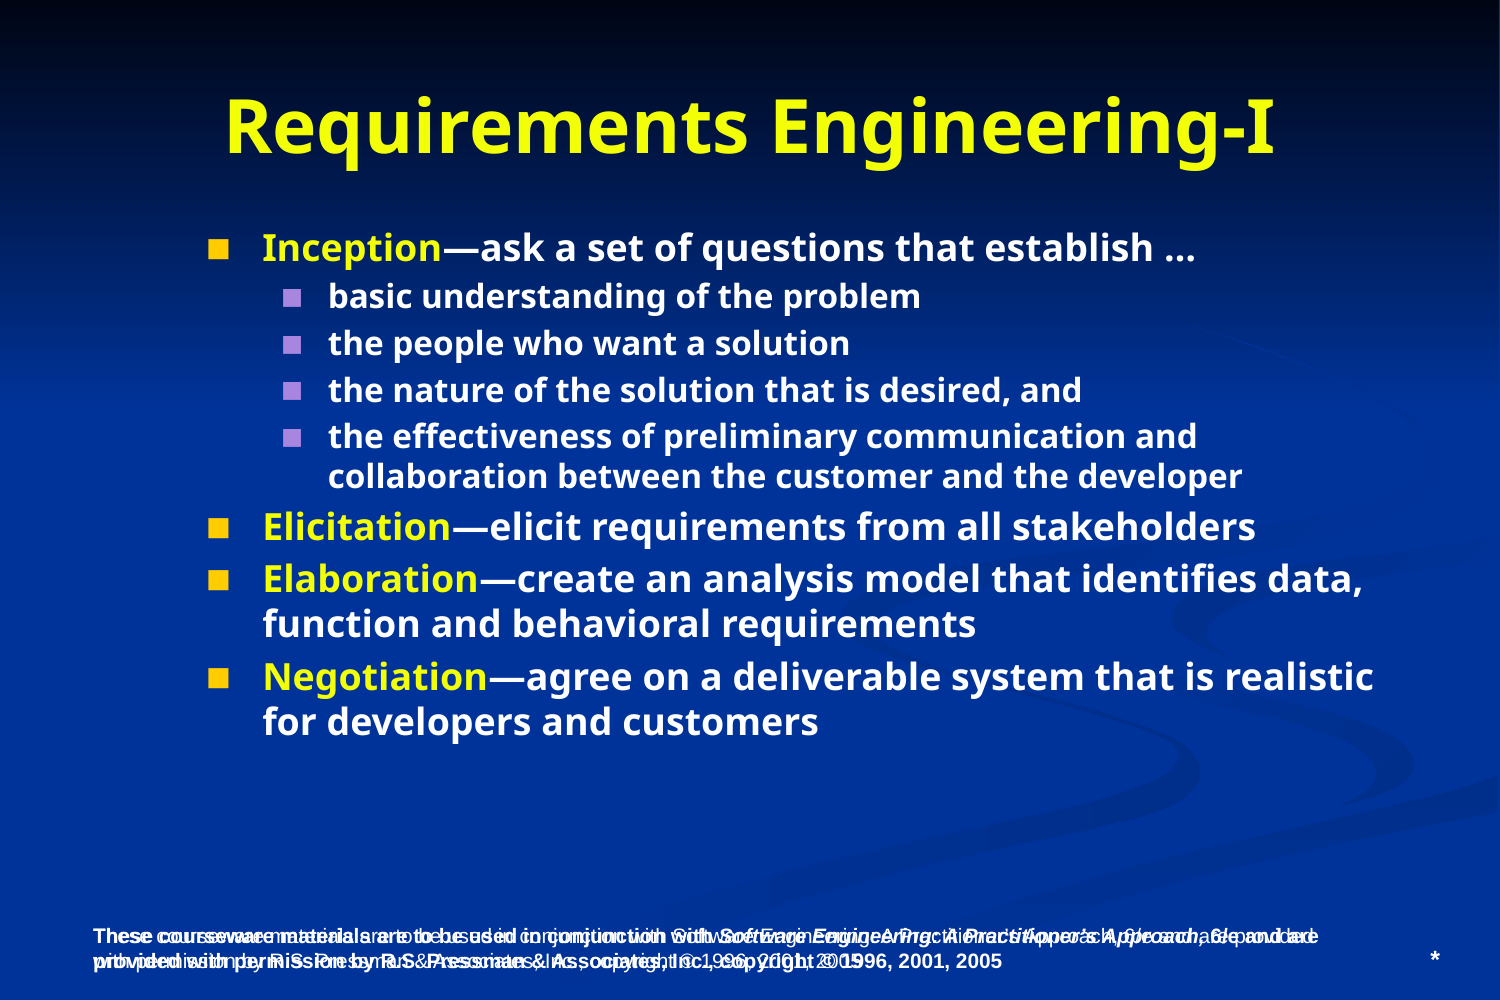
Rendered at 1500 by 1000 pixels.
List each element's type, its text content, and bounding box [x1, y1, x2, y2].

slide_number [1351, 911, 1456, 981]
footer These courseware materials are to be used in conjunction with Software Engineering: A Practitioner’s Approach, 6/e and are provided with permission by R.S. Pressman & Associates, Inc., copyright © 1996, 2001, 2005 [78, 911, 1342, 981]
text_box Requirements Engineering-I [90, 40, 1409, 207]
text_box Inception—ask a set of questions that establish … basic understanding of the problem the people who want a solution the nature of the solution that is desired, and the effectiveness of preliminary communication and collaboration between the customer and the developer Elicitation—elicit requirements from all stakeholders Elaboration—create an analysis model that identifies data, function and behavioral requirements Negotiation—agree on a deliverable system that is realistic for developers and customers [191, 216, 1437, 873]
